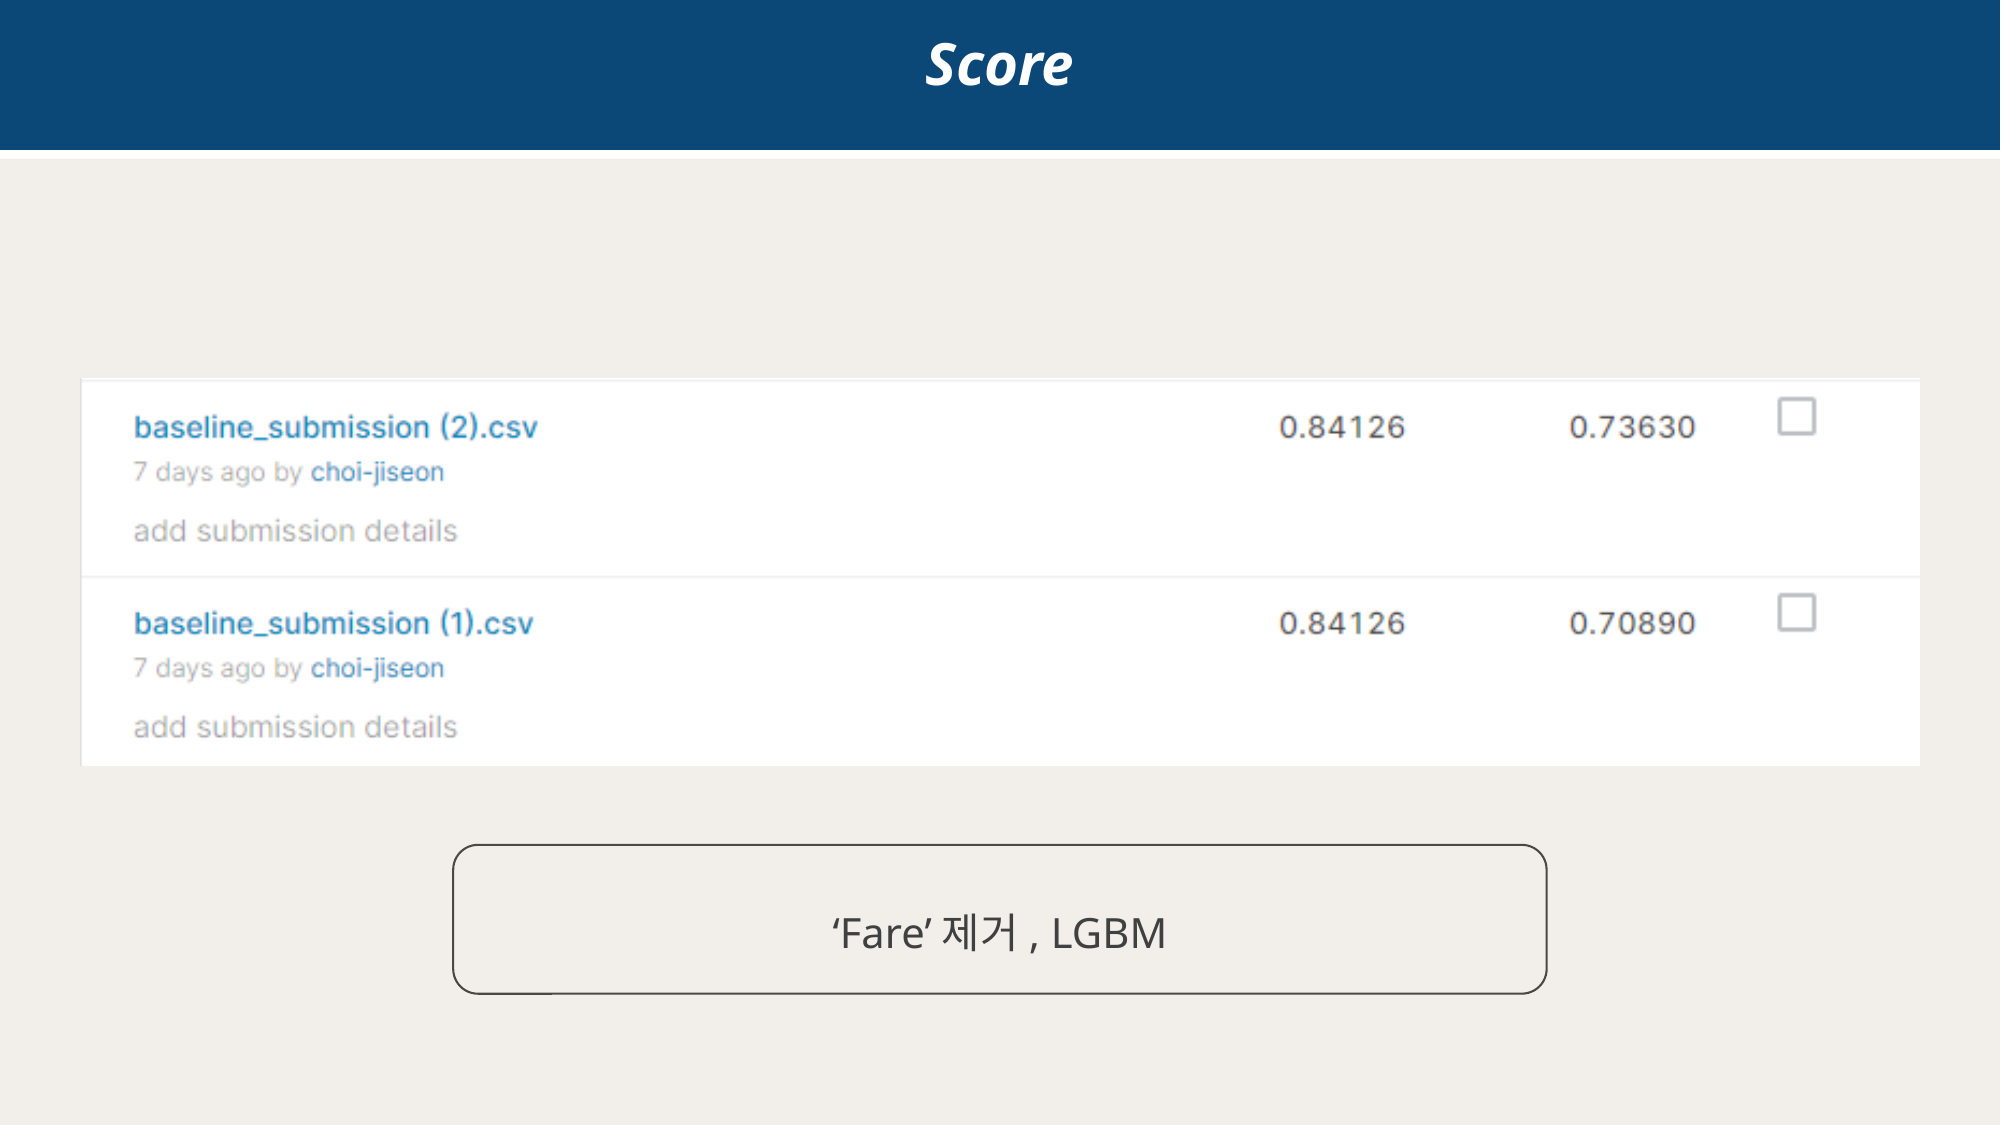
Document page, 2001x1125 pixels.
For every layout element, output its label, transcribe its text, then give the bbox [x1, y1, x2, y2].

picture [80, 378, 1920, 766]
text_box ‘Fare’제거, LGBM [452, 843, 1548, 995]
text_box Score [0, 0, 2000, 151]
